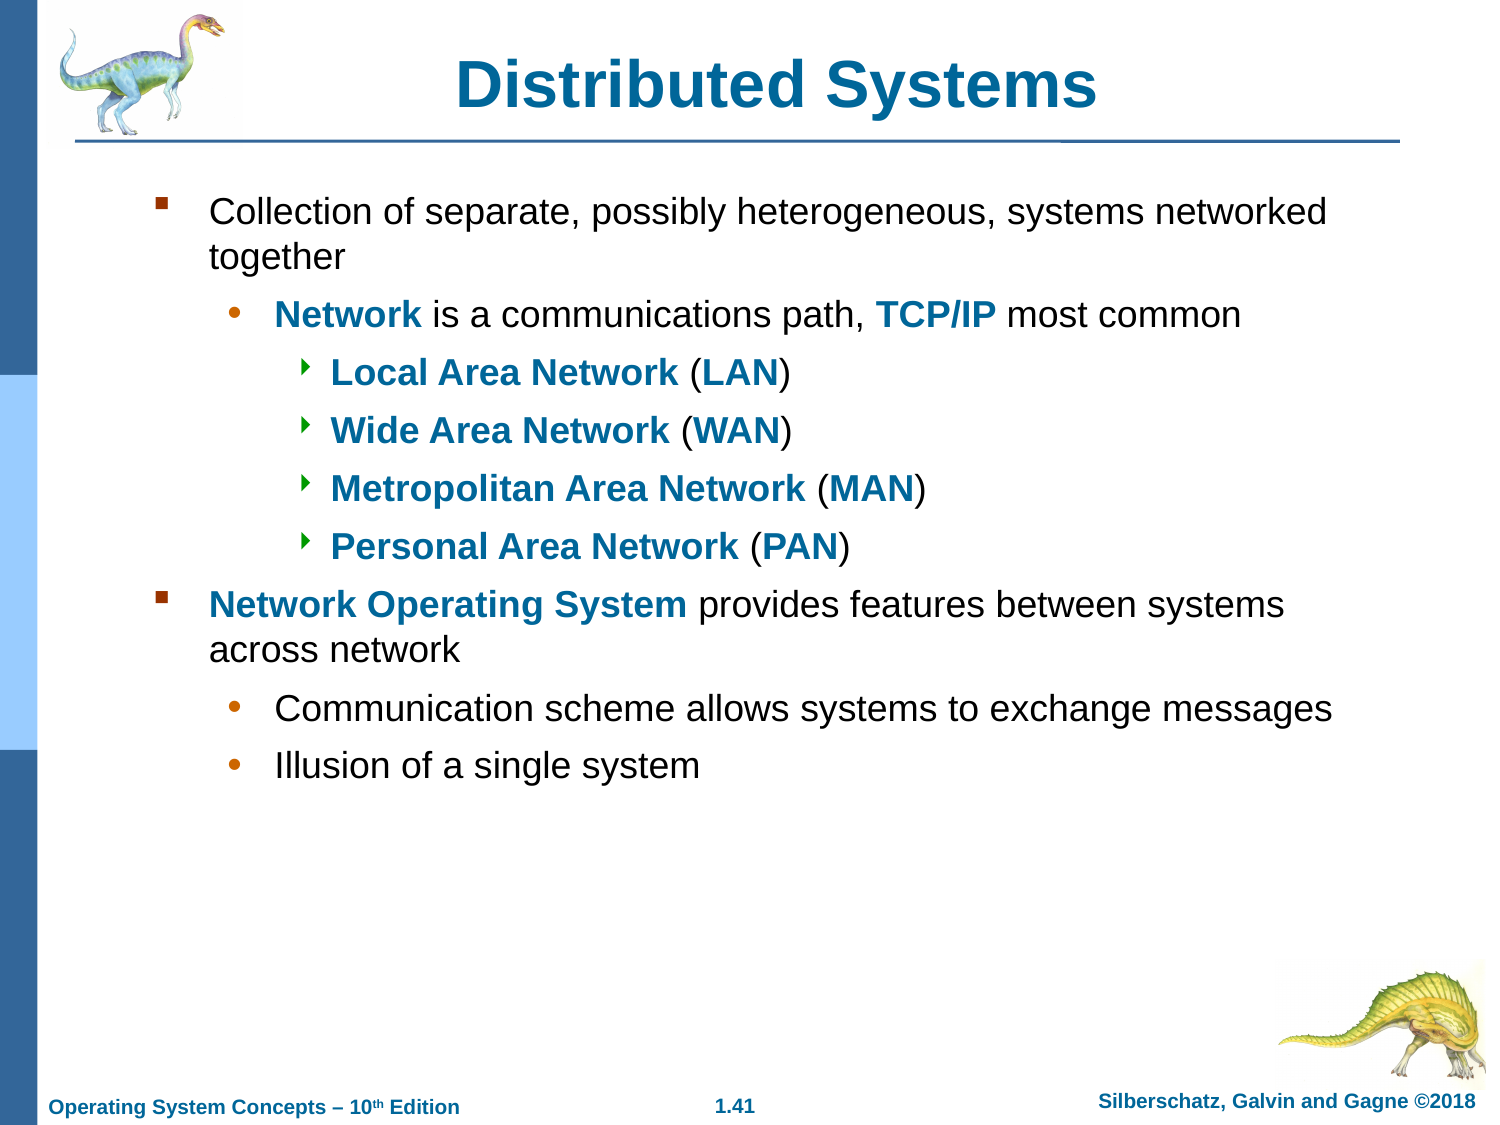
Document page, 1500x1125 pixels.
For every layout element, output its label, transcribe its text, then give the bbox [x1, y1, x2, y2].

title Distributed Systems [149, 34, 1406, 129]
list Collection of separate, possibly heterogeneous, systems networked together Network is a communications path, TCP/IP most common Local Area Network (LAN) Wide Area Network (WAN) Metropolitan Area Network (MAN) Personal Area Network (PAN) Network Operating System provides features between systems across network Communication scheme allows systems to exchange messages Illusion of a single system [137, 179, 1393, 923]
picture [1275, 959, 1486, 1090]
picture [46, 0, 243, 149]
